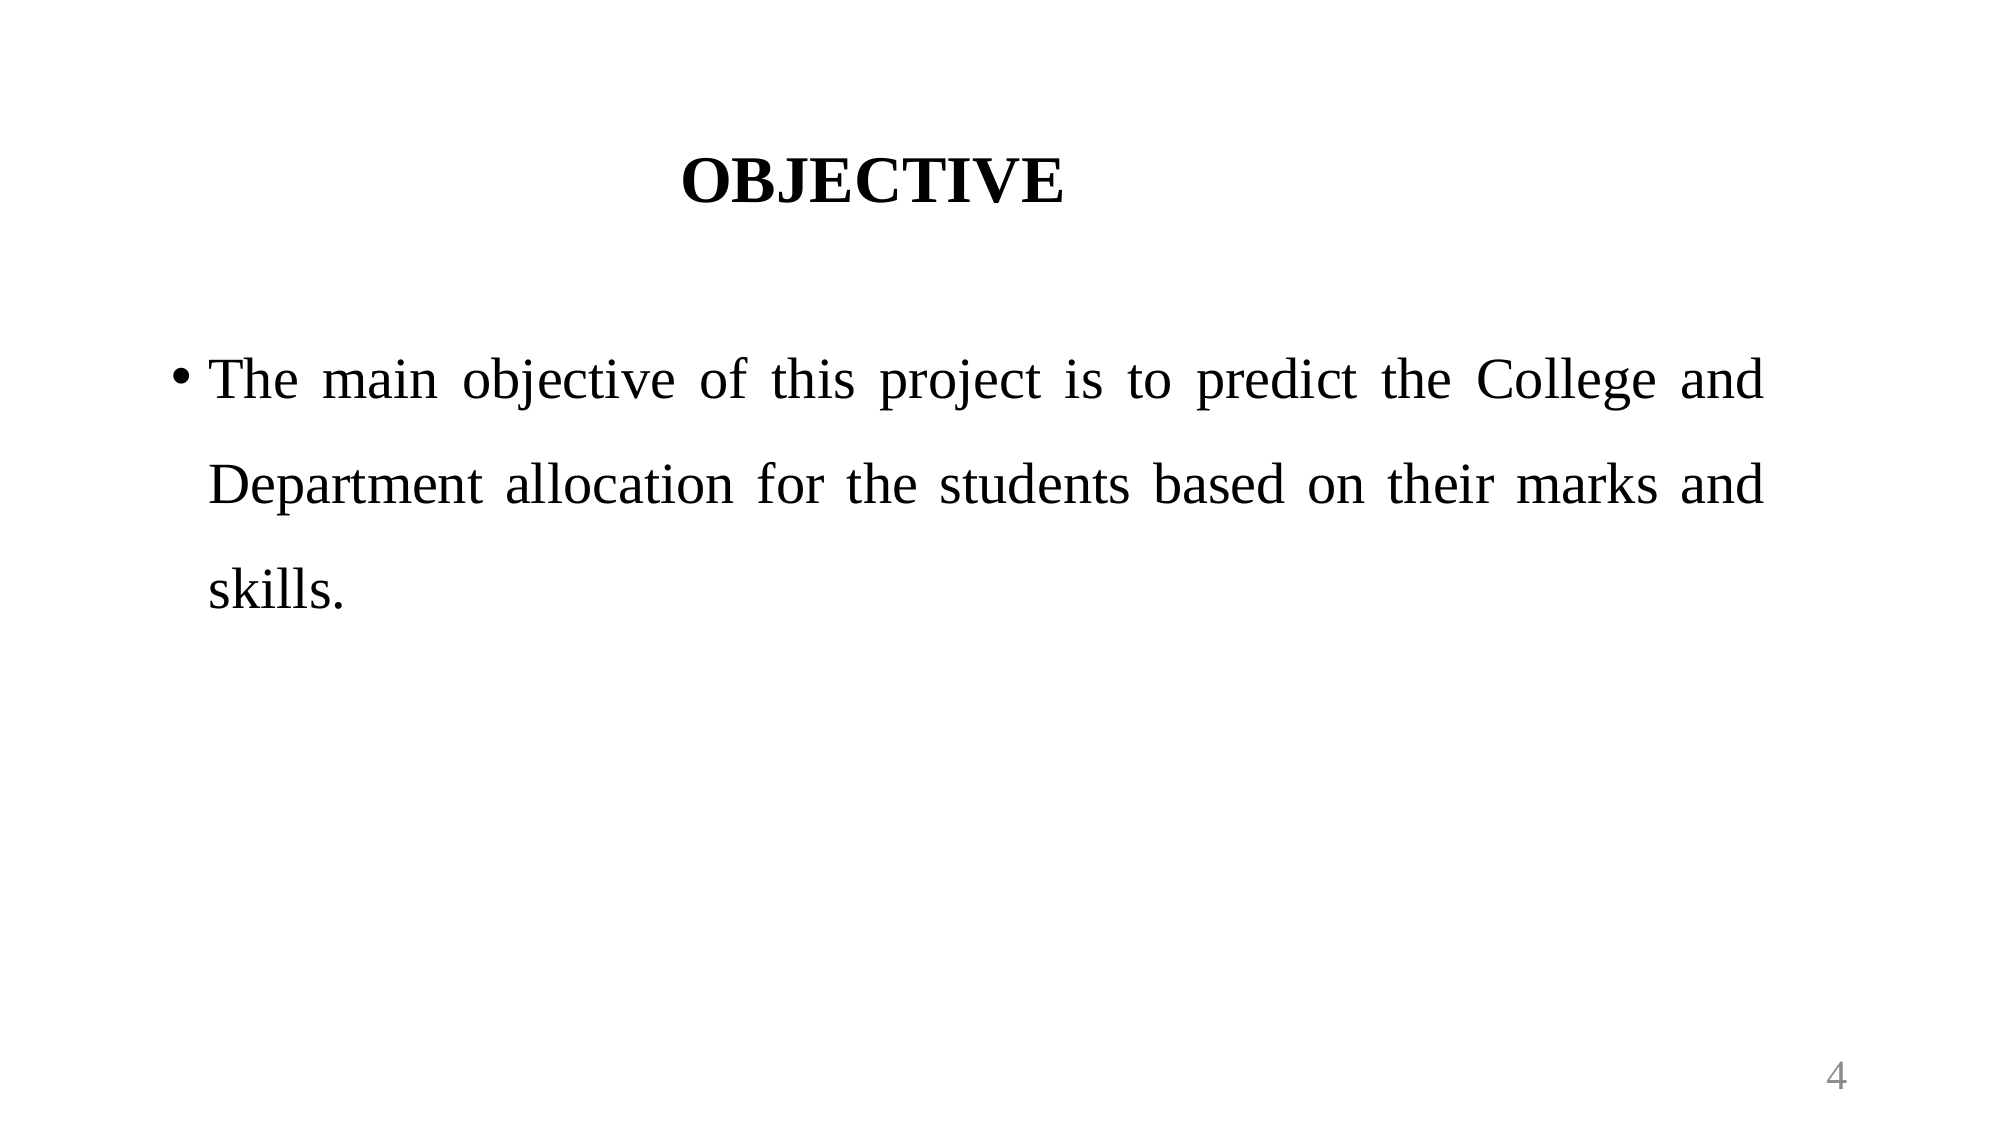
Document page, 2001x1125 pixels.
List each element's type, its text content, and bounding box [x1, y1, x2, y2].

list The main objective of this project is to predict the College and Department allocation for the students based on their marks and skills. [156, 297, 1782, 860]
slide_number 4 [1412, 1042, 1863, 1103]
title OBJECTIVE [60, 111, 1686, 252]
